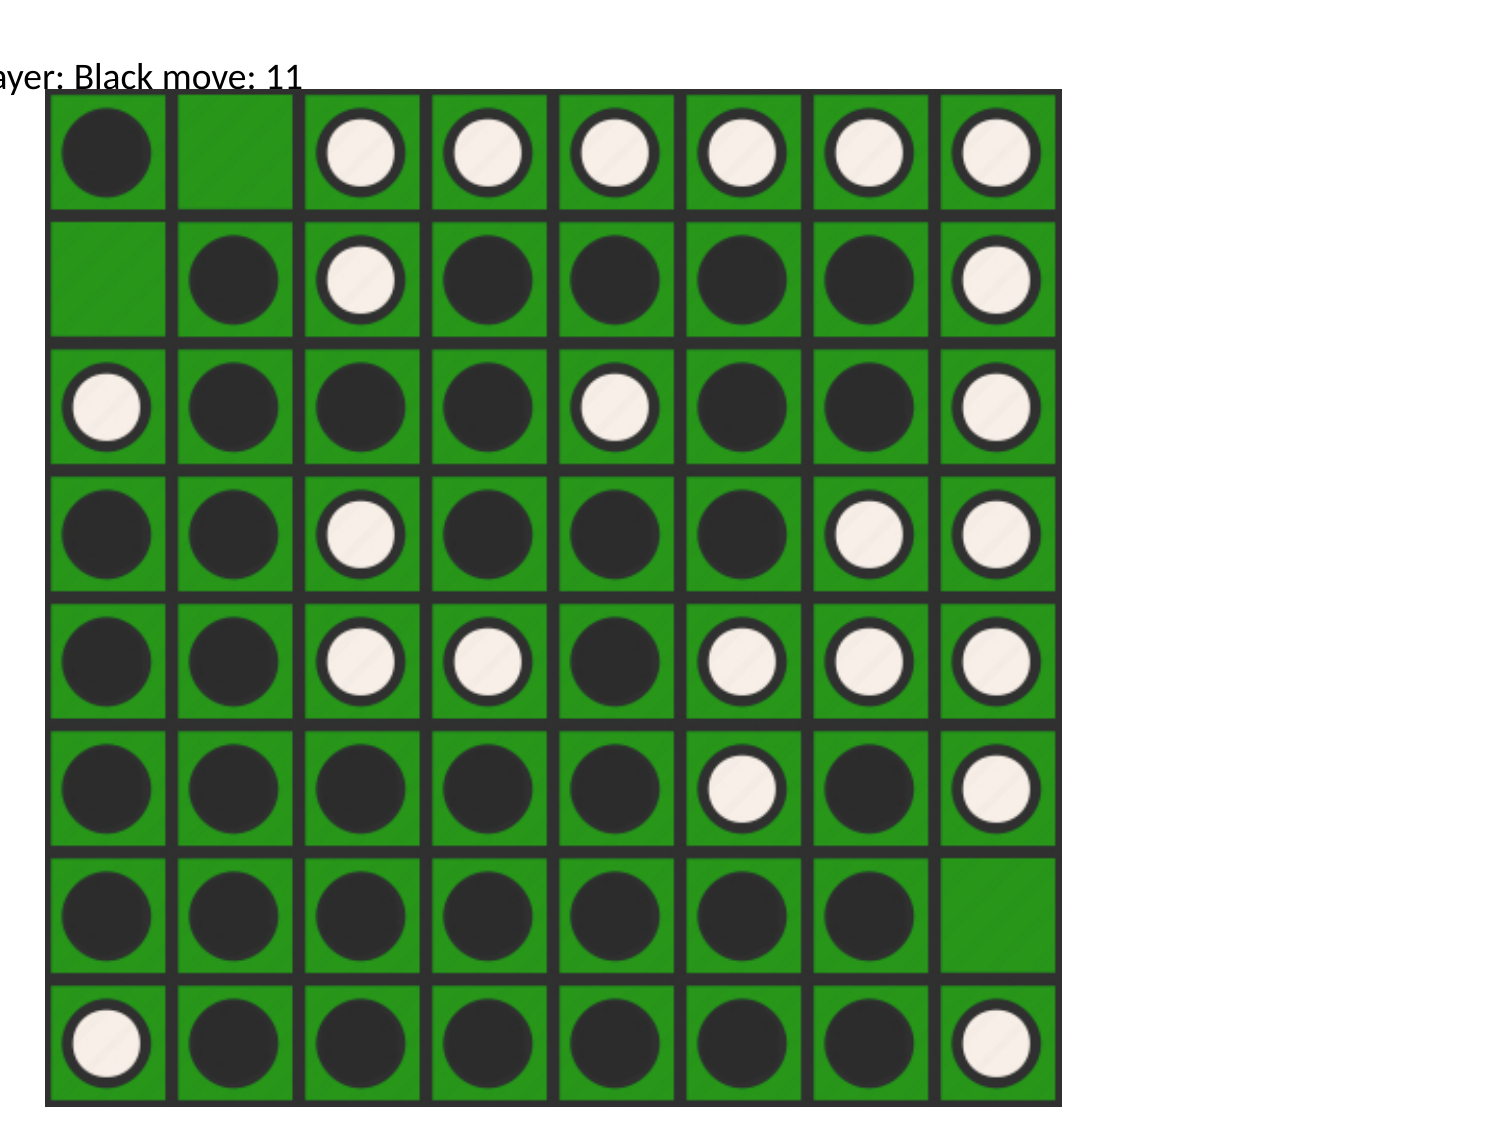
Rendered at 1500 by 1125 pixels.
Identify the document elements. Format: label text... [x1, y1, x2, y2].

text_box turn: 57 player: Black move: 11 [0, 44, 319, 105]
picture [44, 89, 1062, 1107]
